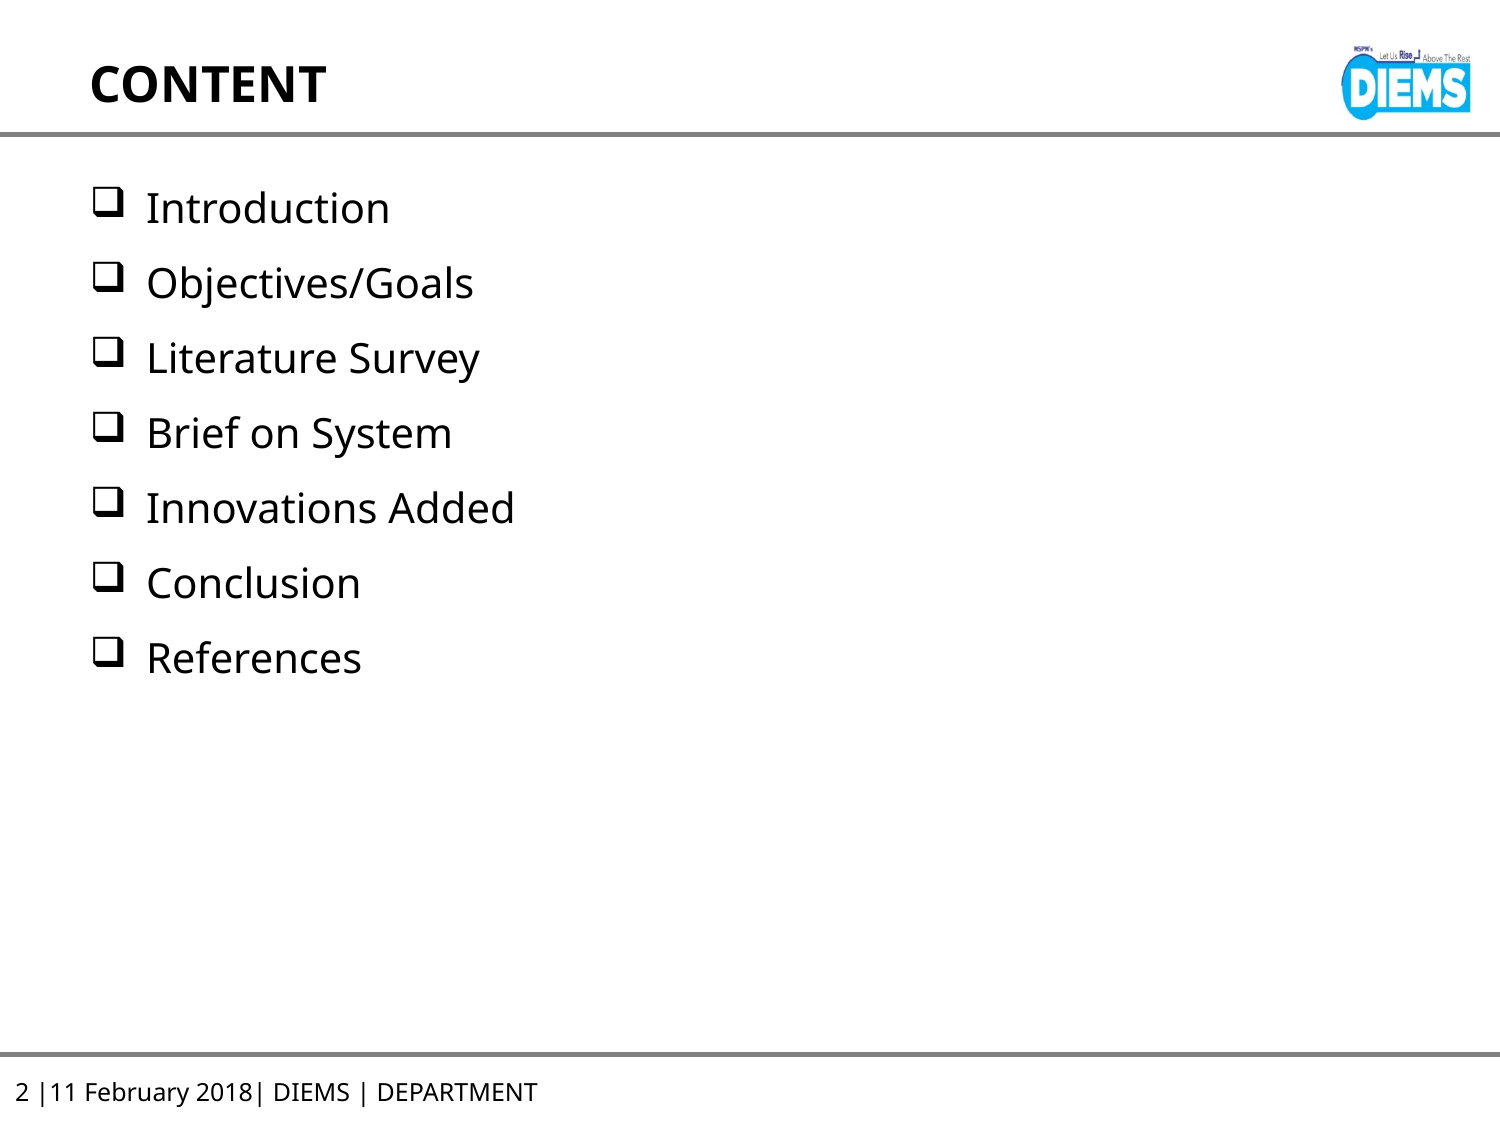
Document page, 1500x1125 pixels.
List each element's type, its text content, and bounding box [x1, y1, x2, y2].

title CONTENT [75, 45, 1325, 125]
list Introduction Objectives/Goals Literature Survey Brief on System Innovations Added Conclusion References [75, 149, 1425, 1005]
picture [1337, 37, 1475, 123]
